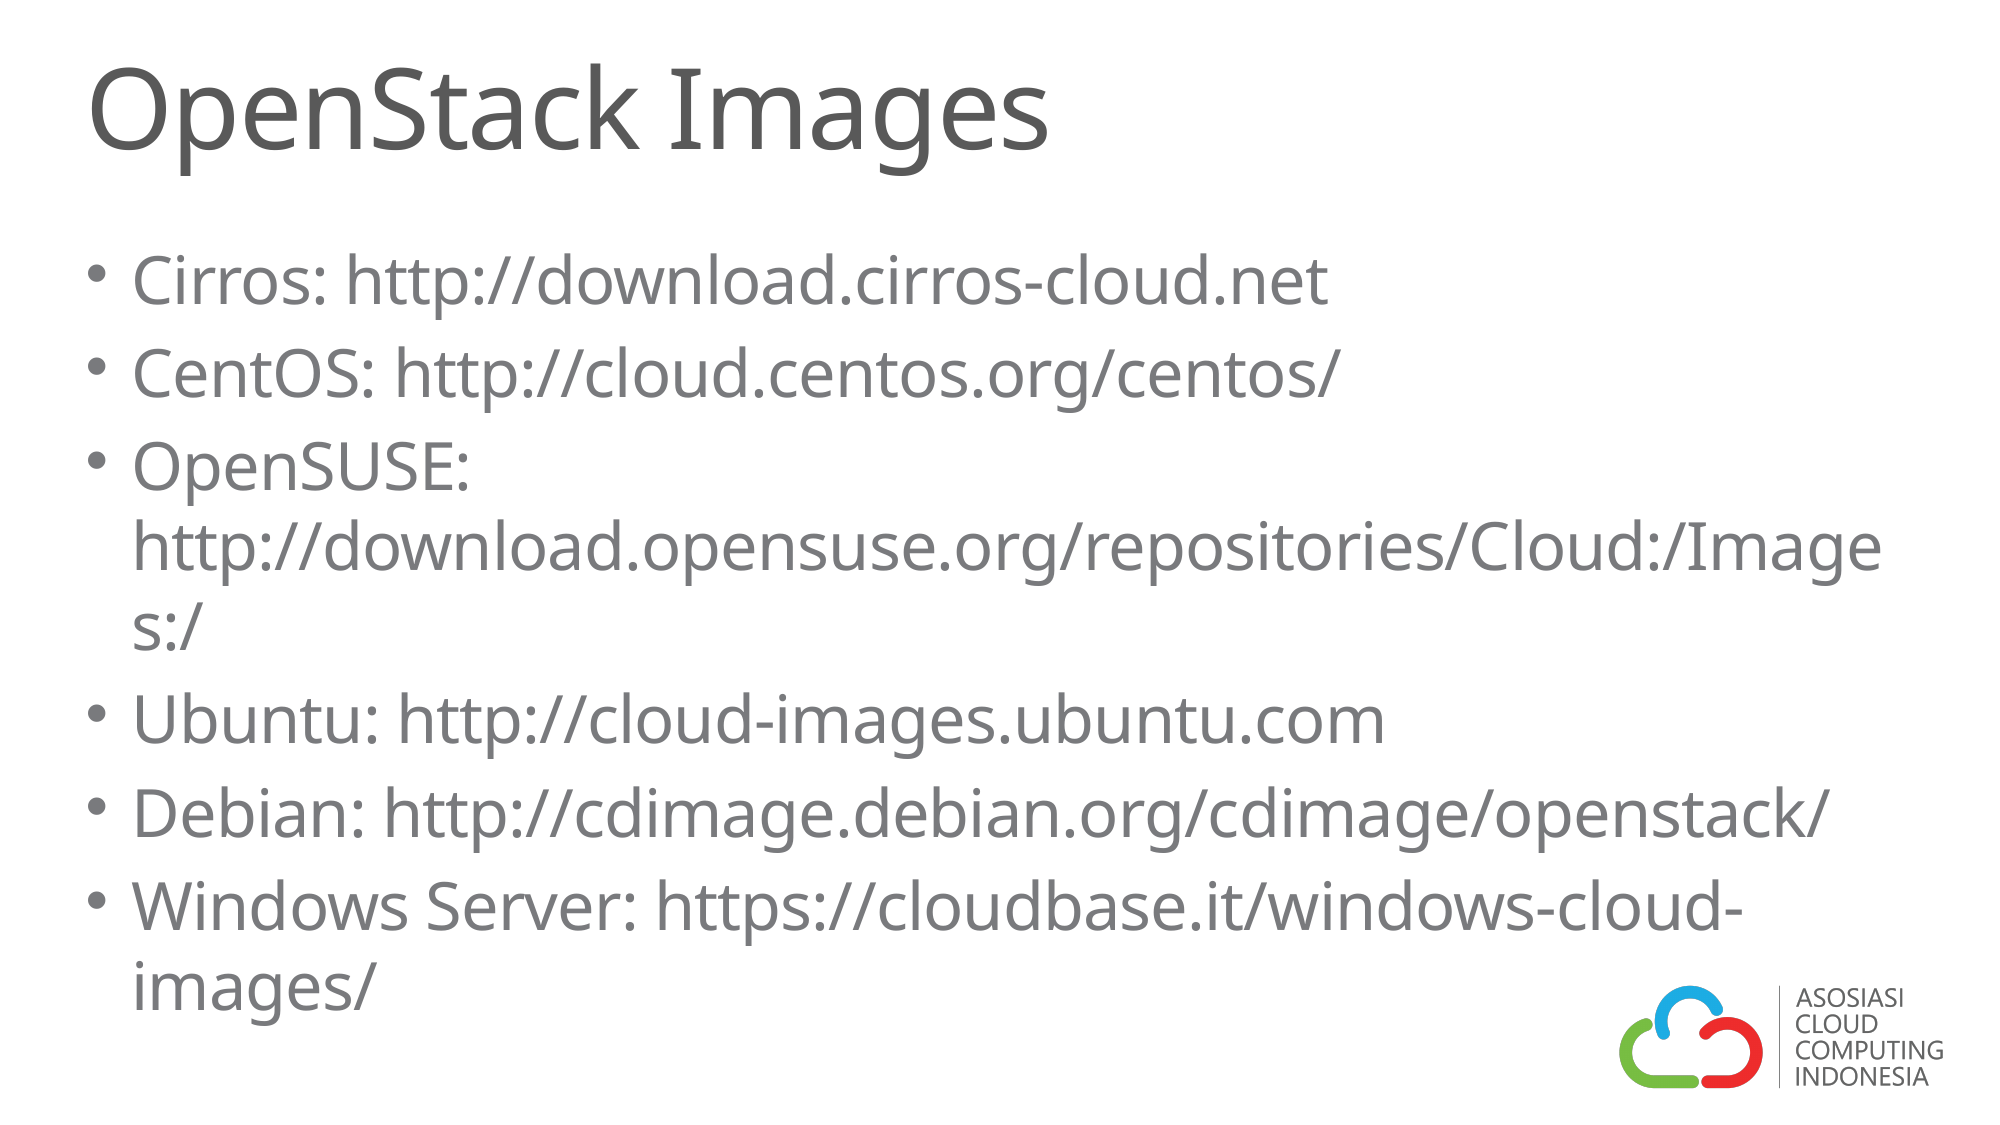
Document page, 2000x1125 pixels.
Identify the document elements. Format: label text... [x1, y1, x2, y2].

picture [1618, 983, 1945, 1090]
text_box Cirros: http://download.cirros-cloud.net CentOS: http://cloud.centos.org/centos/ OpenSUSE: http://download.opensuse.org/repositories/Cloud:/Images:/ Ubuntu: http://cloud-images.ubuntu.com Debian: http://cdimage.debian.org/cdimage/openstack/ Windows Server: https://cloudbase.it/windows-cloud-images/ [85, 237, 1914, 573]
text_box OpenStack Images [85, 37, 1914, 160]
